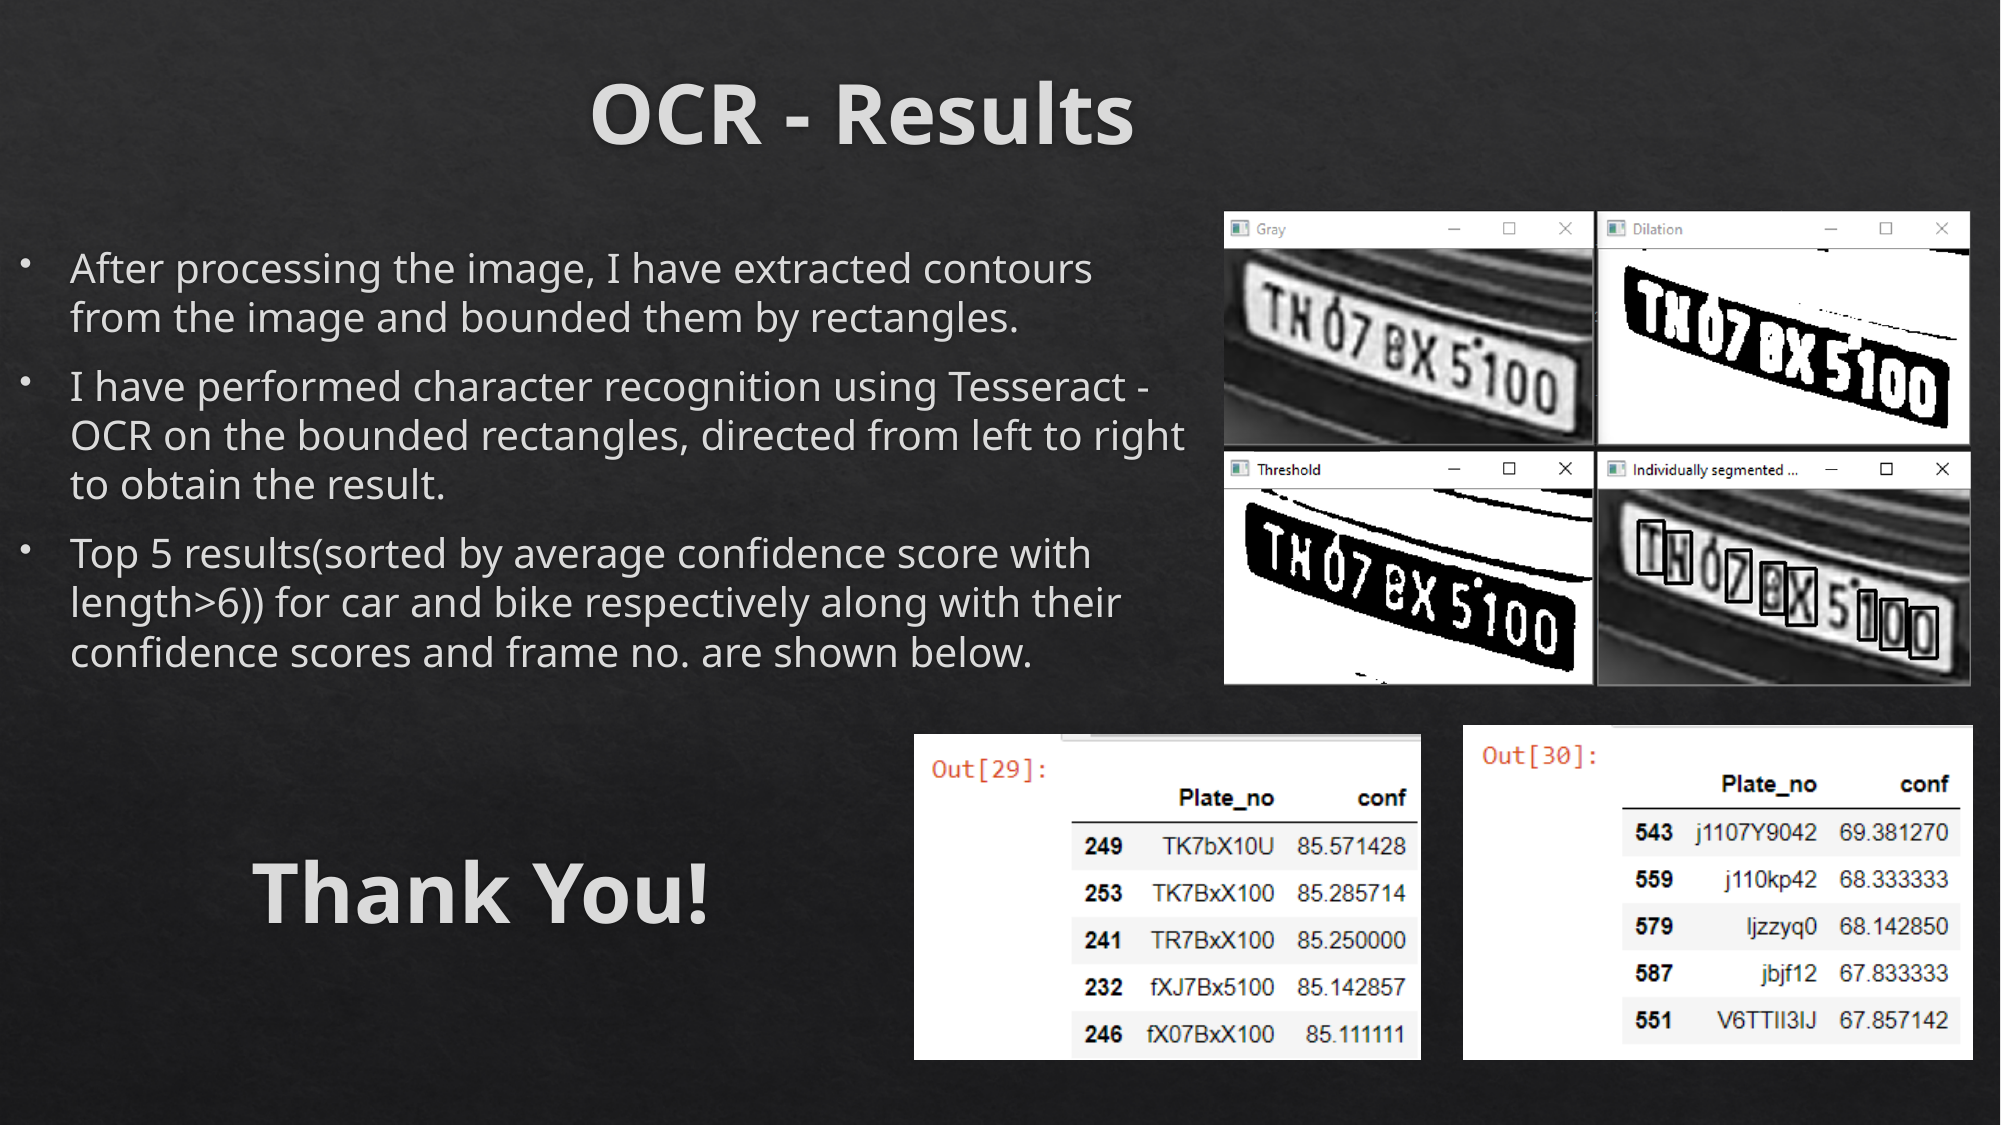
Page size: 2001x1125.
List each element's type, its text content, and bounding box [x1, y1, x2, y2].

picture [1462, 724, 1973, 1060]
picture [1220, 208, 1973, 687]
title OCR - Results [0, 3, 1725, 221]
text_box Thank You! [99, 781, 863, 999]
picture [914, 734, 1422, 1060]
list After processing the image, I have extracted contours from the image and bounded them by rectangles. I have performed character recognition using Tesseract - OCR on the bounded rectangles, directed from left to right to obtain the result. Top 5 results(sorted by average confidence score with length>6)) for car and bike respectively along with their confidence scores and frame no. are shown below. [0, 234, 1206, 687]
